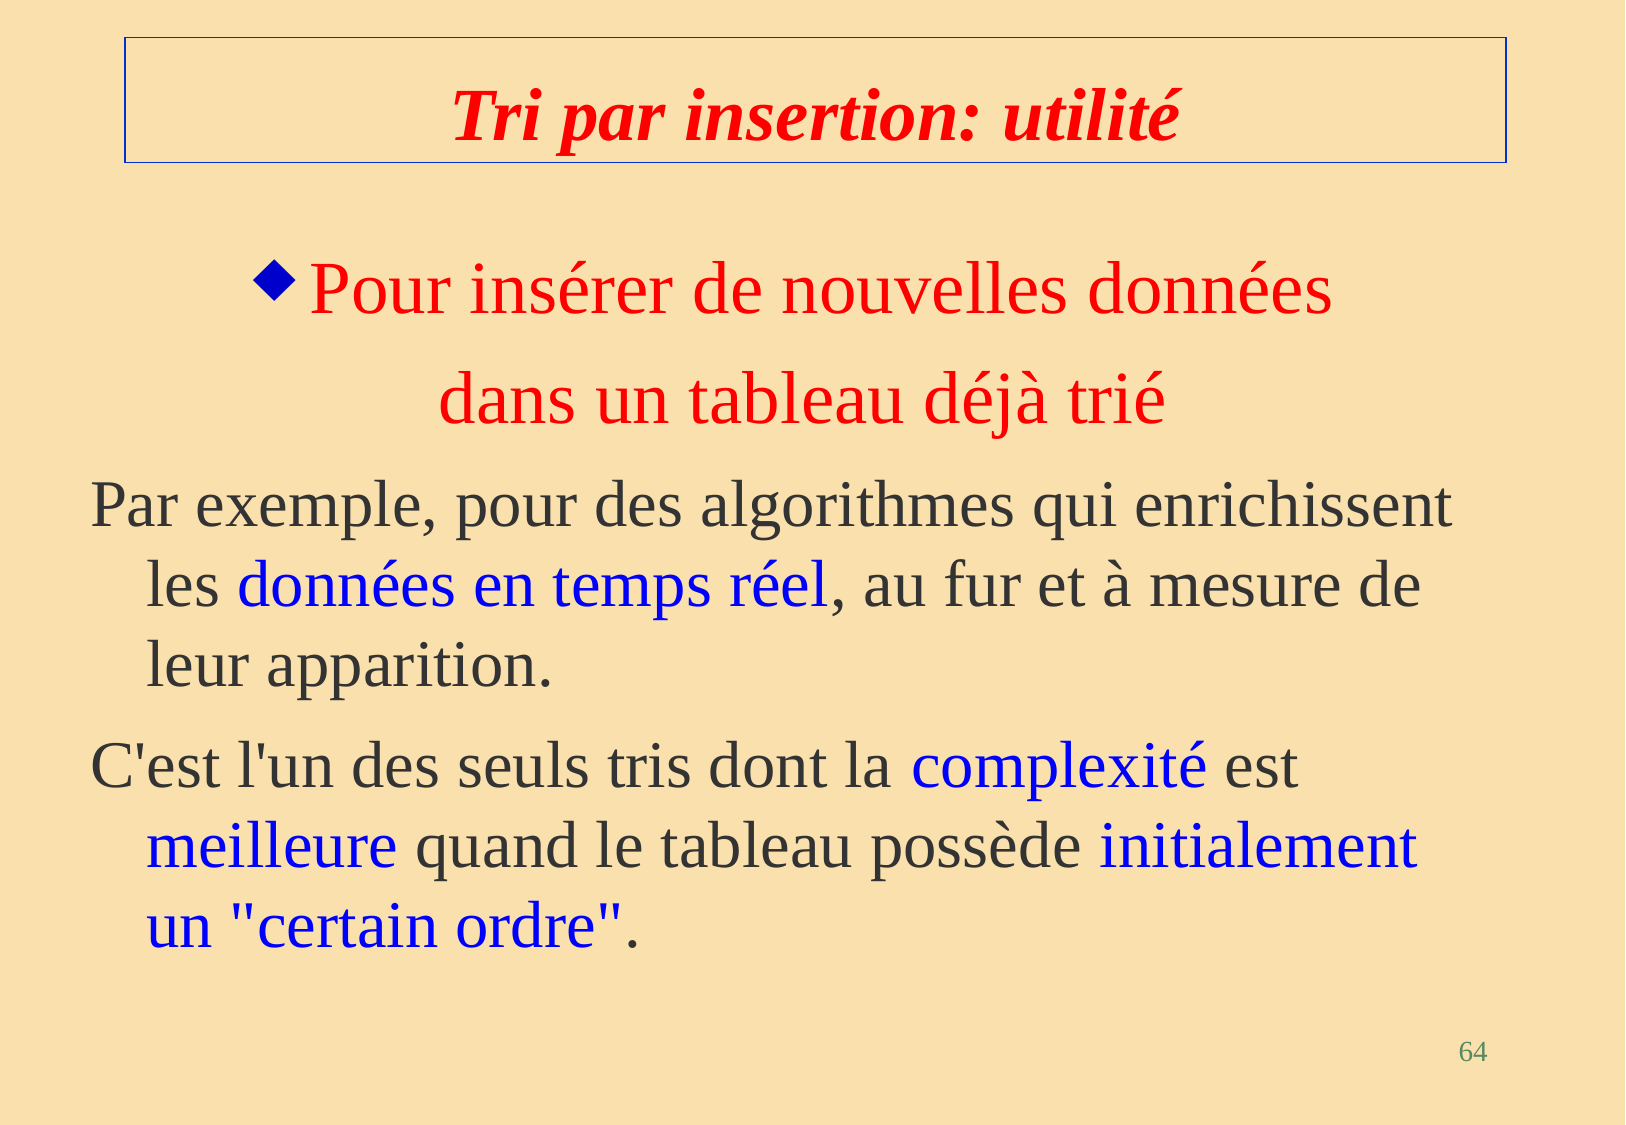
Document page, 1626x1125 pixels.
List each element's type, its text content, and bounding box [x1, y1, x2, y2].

slide_number 64 [1164, 1024, 1504, 1101]
title Tri par insertion: utilité [124, 37, 1507, 163]
list Pour insérer de nouvelles données dans un tableau déjà trié Par exemple, pour des algorithmes qui enrichissent les données en temps réel, au fur et à mesure de leur apparition. C'est l'un des seuls tris dont la complexité est meilleure quand le tableau possède initialement un "certain ordre". [74, 174, 1532, 988]
